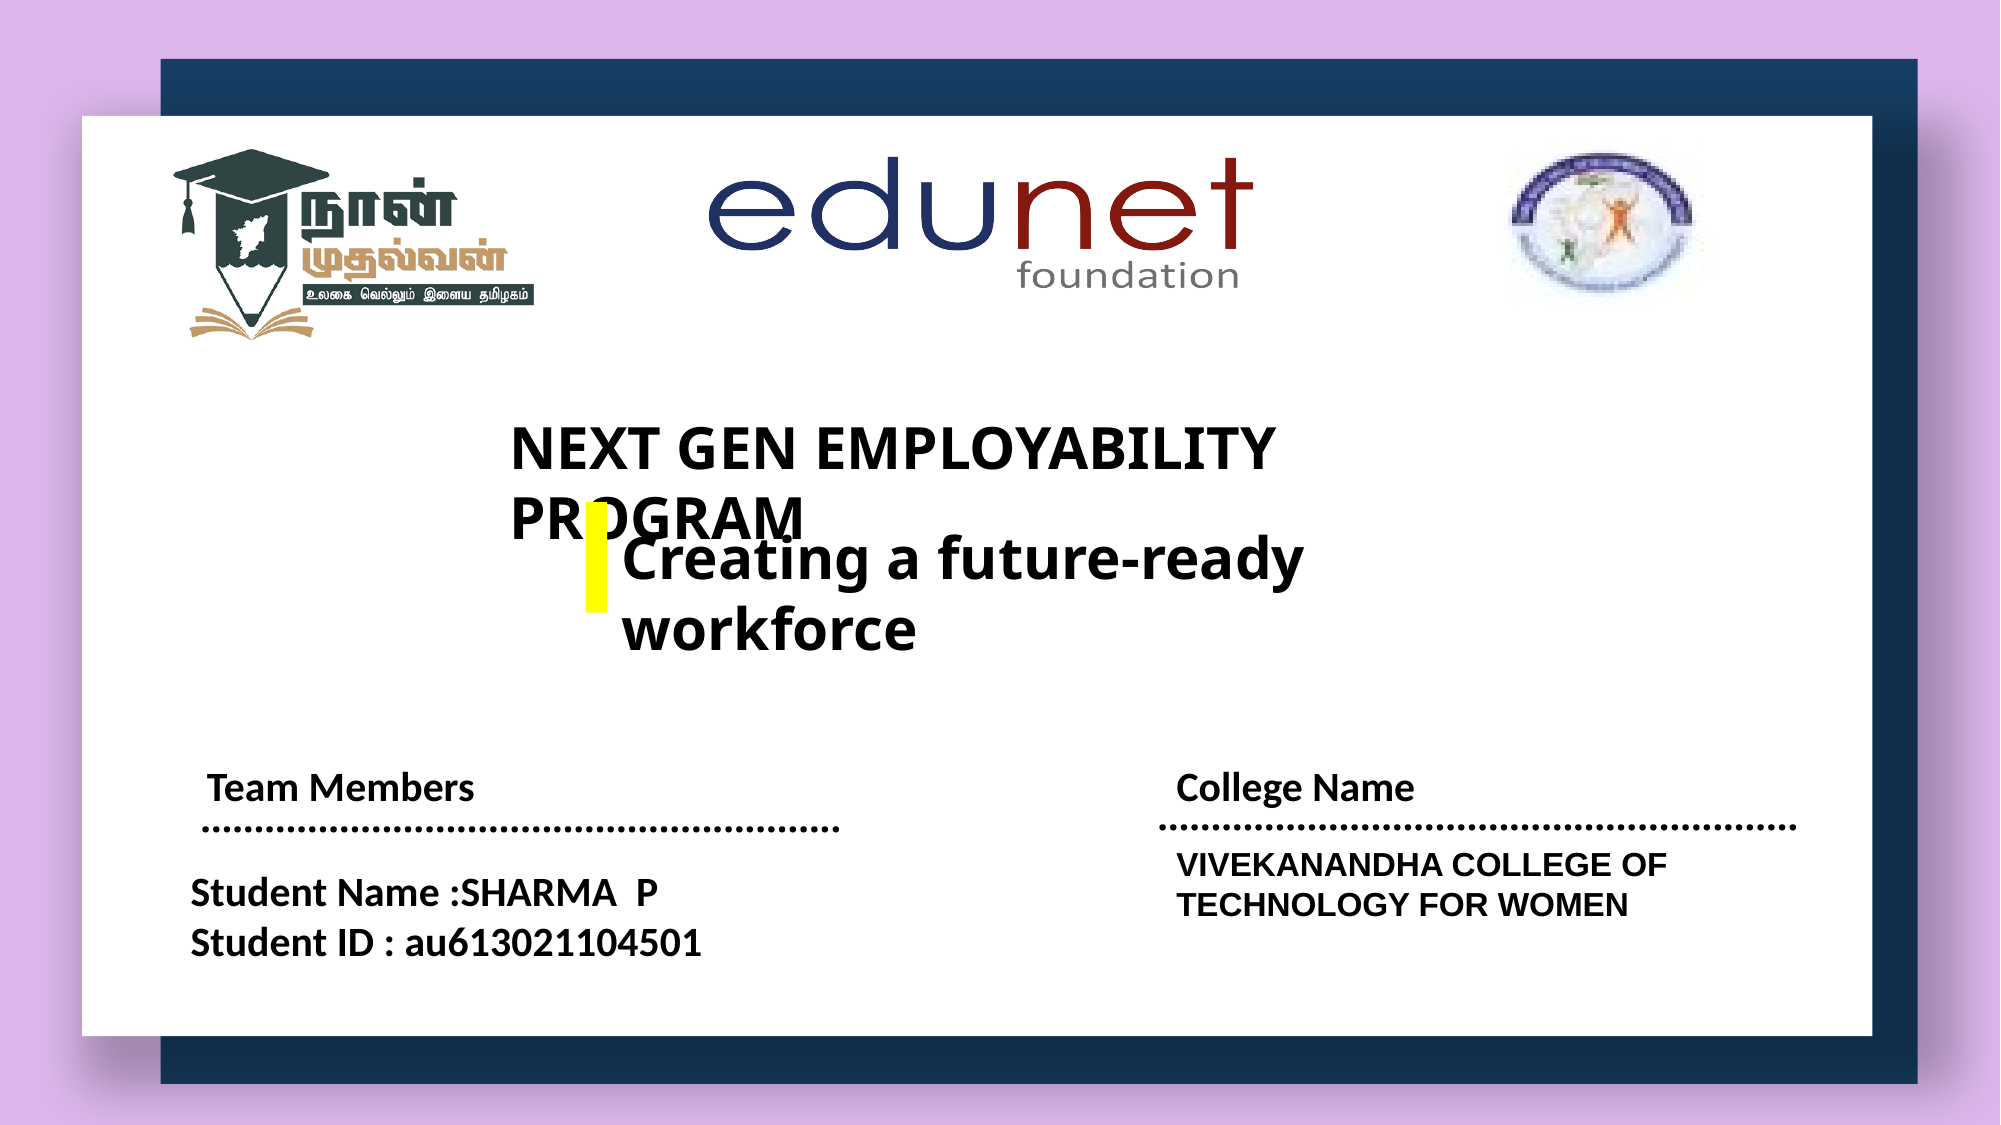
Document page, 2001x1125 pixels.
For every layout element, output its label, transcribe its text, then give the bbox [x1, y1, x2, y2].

text_box College Name [1142, 760, 2000, 818]
text_box [159, 57, 1919, 93]
text_box ………………………………………............... [185, 790, 868, 848]
picture [1497, 143, 1714, 305]
picture [695, 151, 1259, 297]
picture [160, 138, 540, 347]
text_box Creating a future-ready workforce [607, 514, 1540, 669]
text_box [81, 114, 1874, 1038]
text_box VIVEKANANDHA COLLEGE OF TECHNOLOGY FOR WOMEN [1161, 836, 1844, 931]
text_box ………………………………………............... [1142, 818, 1825, 846]
text_box [584, 500, 609, 614]
text_box Student Name :SHARMA P Student ID : au613021104501 [175, 857, 931, 972]
text_box NEXT GEN EMPLOYABILITY PROGRAM [494, 403, 1540, 559]
text_box Team Members [192, 760, 1142, 818]
